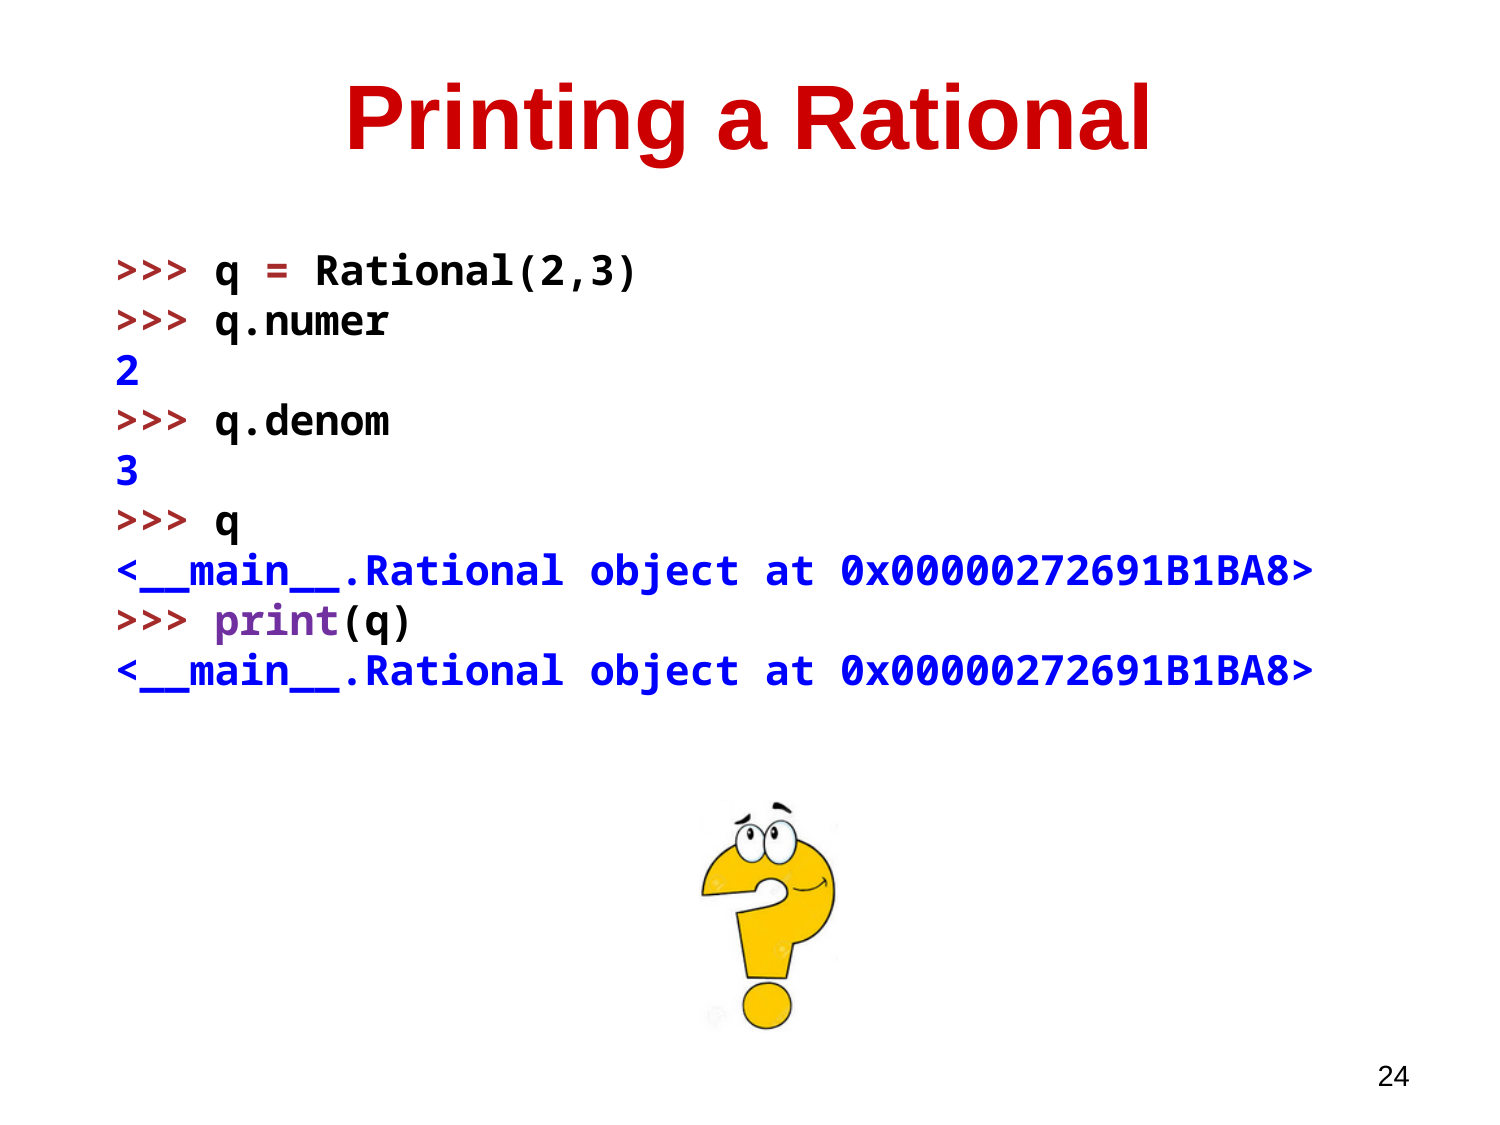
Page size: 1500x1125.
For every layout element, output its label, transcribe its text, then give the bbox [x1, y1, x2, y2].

text_box >>> q = Rational(2,3) >>> q.numer 2 >>> q.denom 3 >>> q <__main__.Rational object at 0x00000272691B1BA8> >>> print(q) <__main__.Rational object at 0x00000272691B1BA8> [99, 236, 1438, 701]
title Printing a Rational [74, 49, 1426, 176]
picture [699, 799, 838, 1034]
slide_number 24 [1074, 1049, 1426, 1088]
